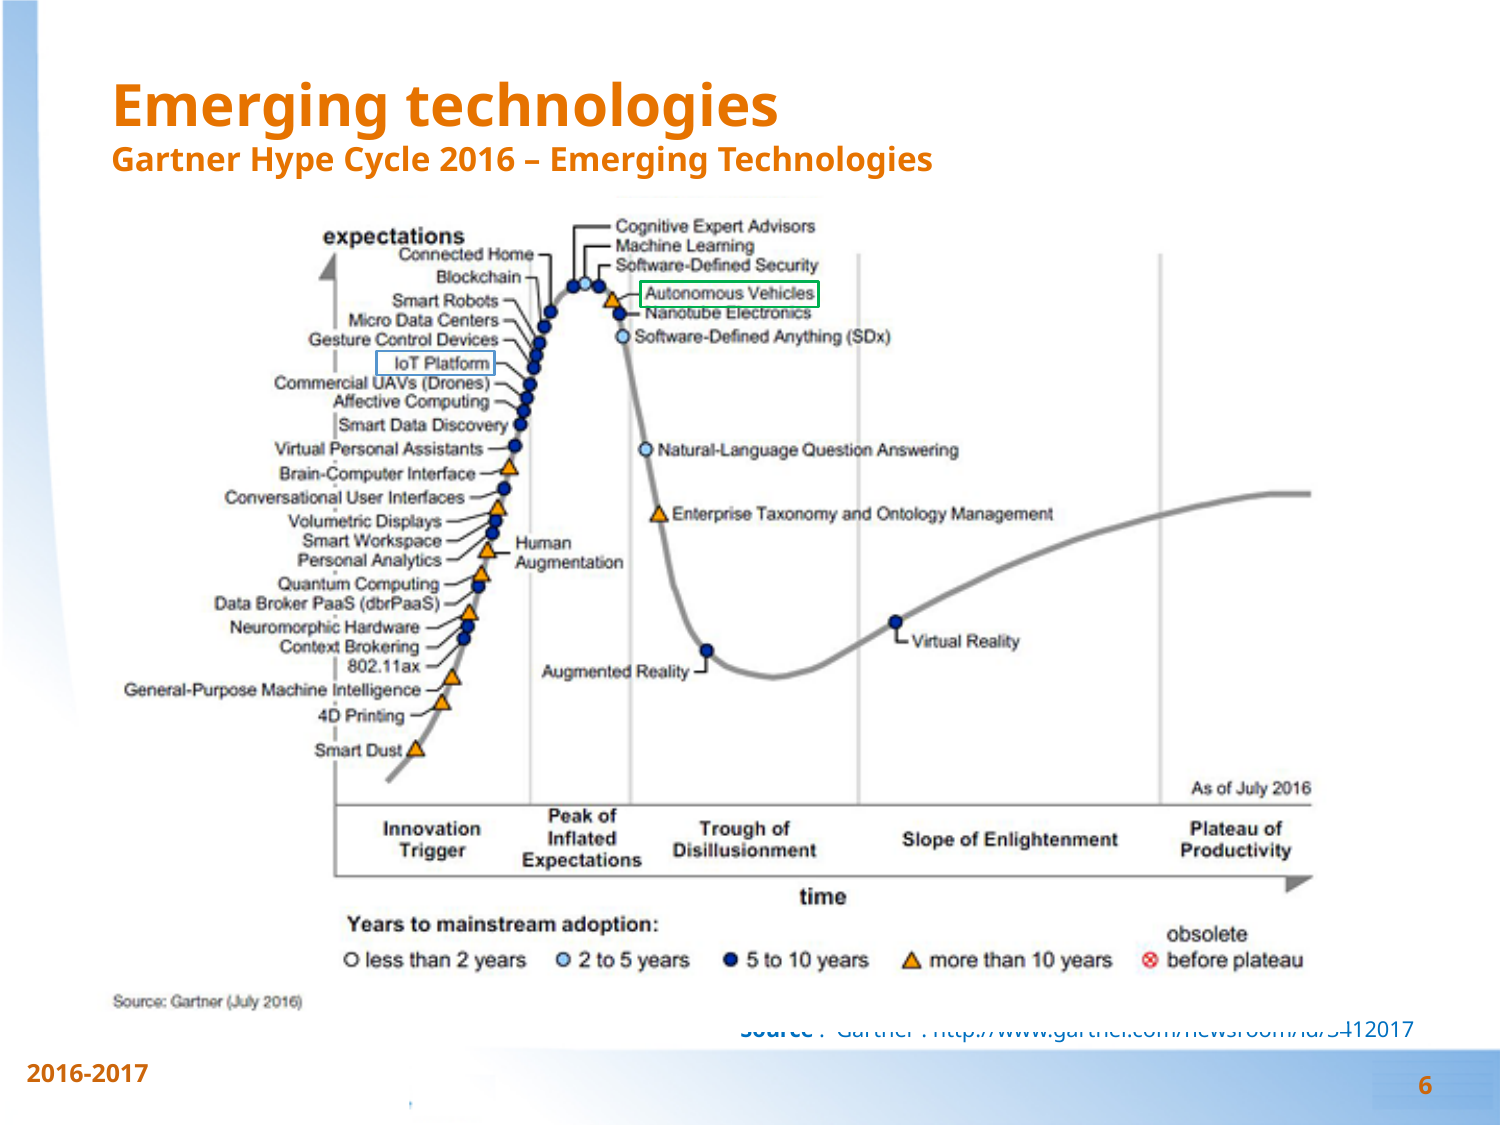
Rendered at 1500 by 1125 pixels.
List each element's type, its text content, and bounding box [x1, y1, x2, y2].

text_box Source : Gartner : http://www.gartner.com/newsroom/id/3412017 [725, 1008, 1437, 1049]
title Emerging technologies Gartner Hype Cycle 2016 – Emerging Technologies [96, 90, 1472, 186]
slide_number 6 [1394, 1058, 1500, 1112]
picture [0, 0, 1500, 1125]
